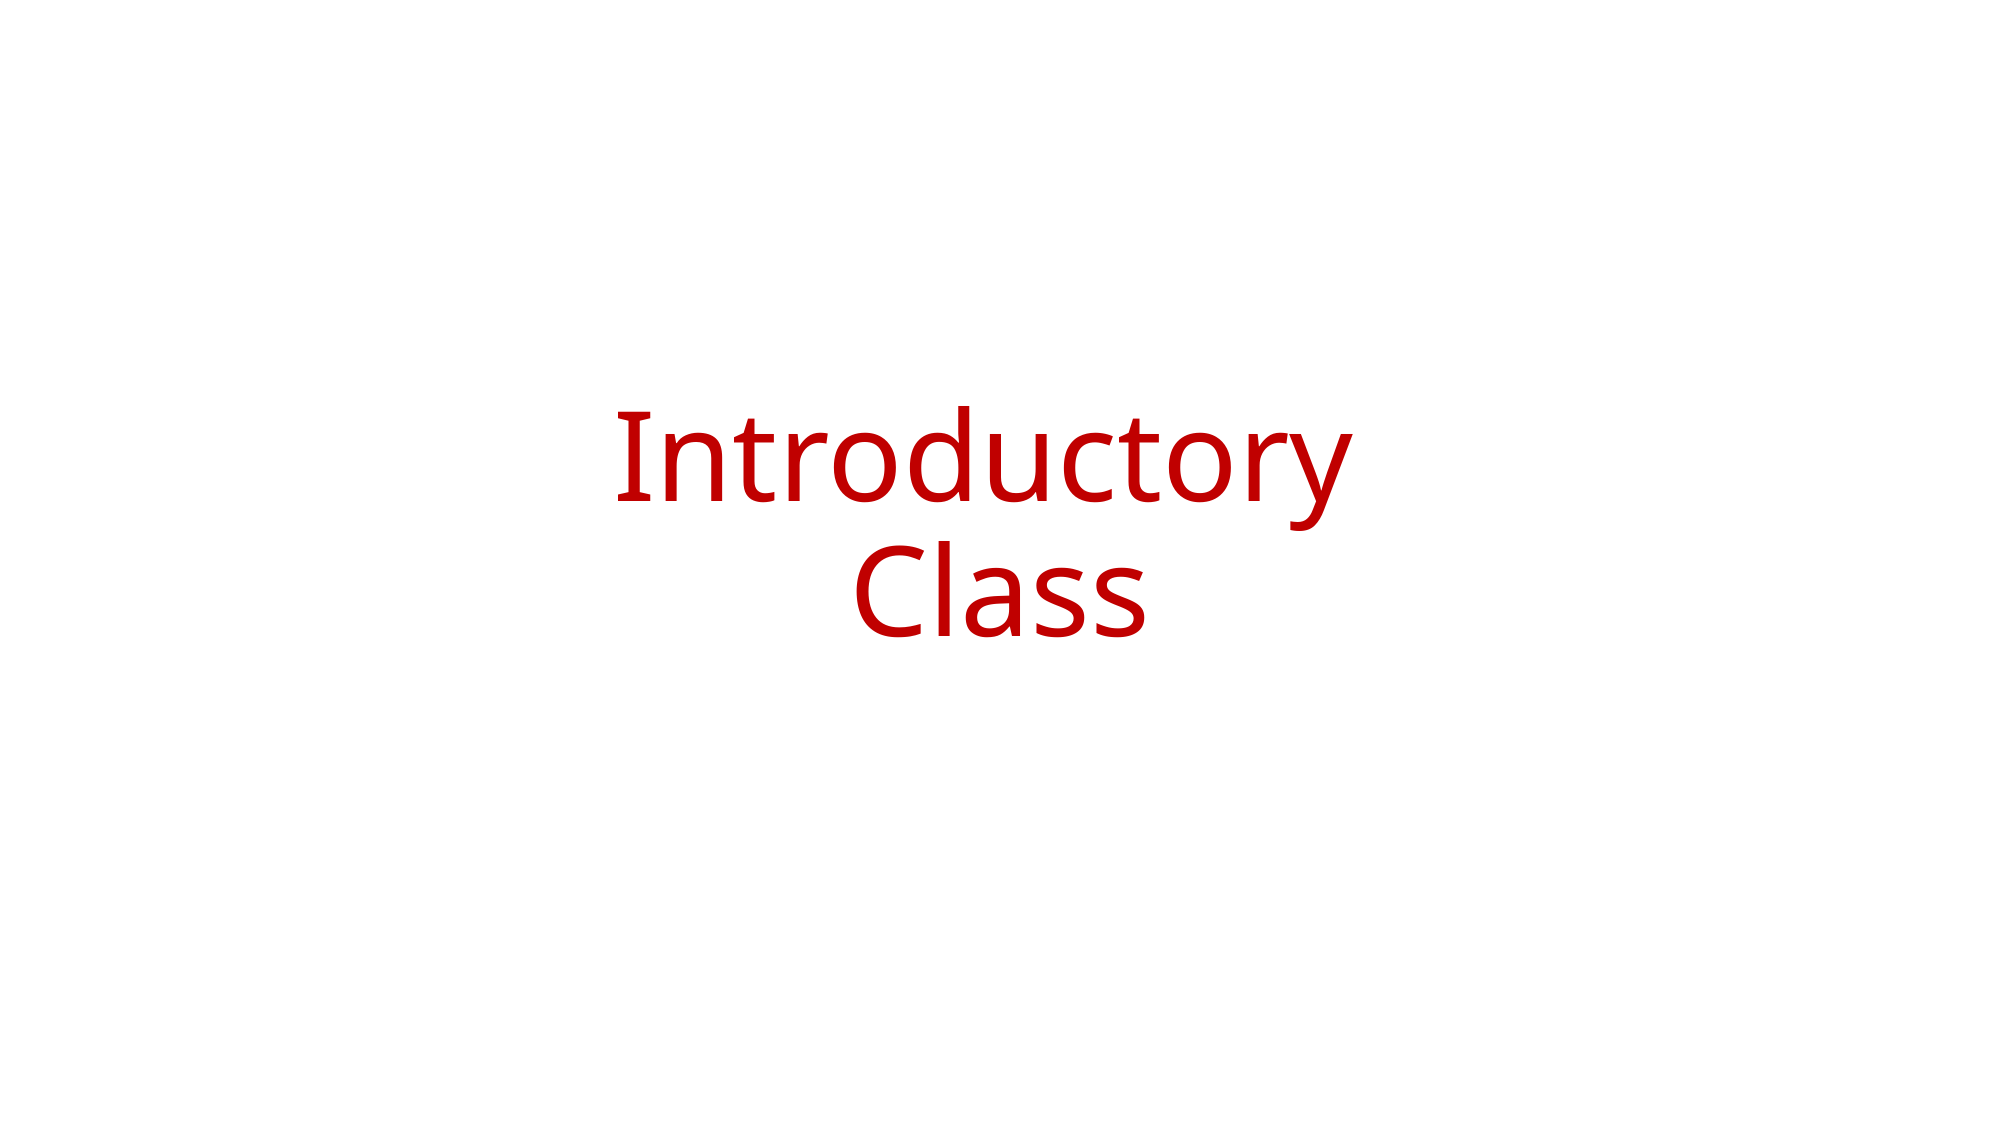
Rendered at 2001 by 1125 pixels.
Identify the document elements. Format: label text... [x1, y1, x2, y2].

title Introductory Class [249, 279, 1750, 671]
